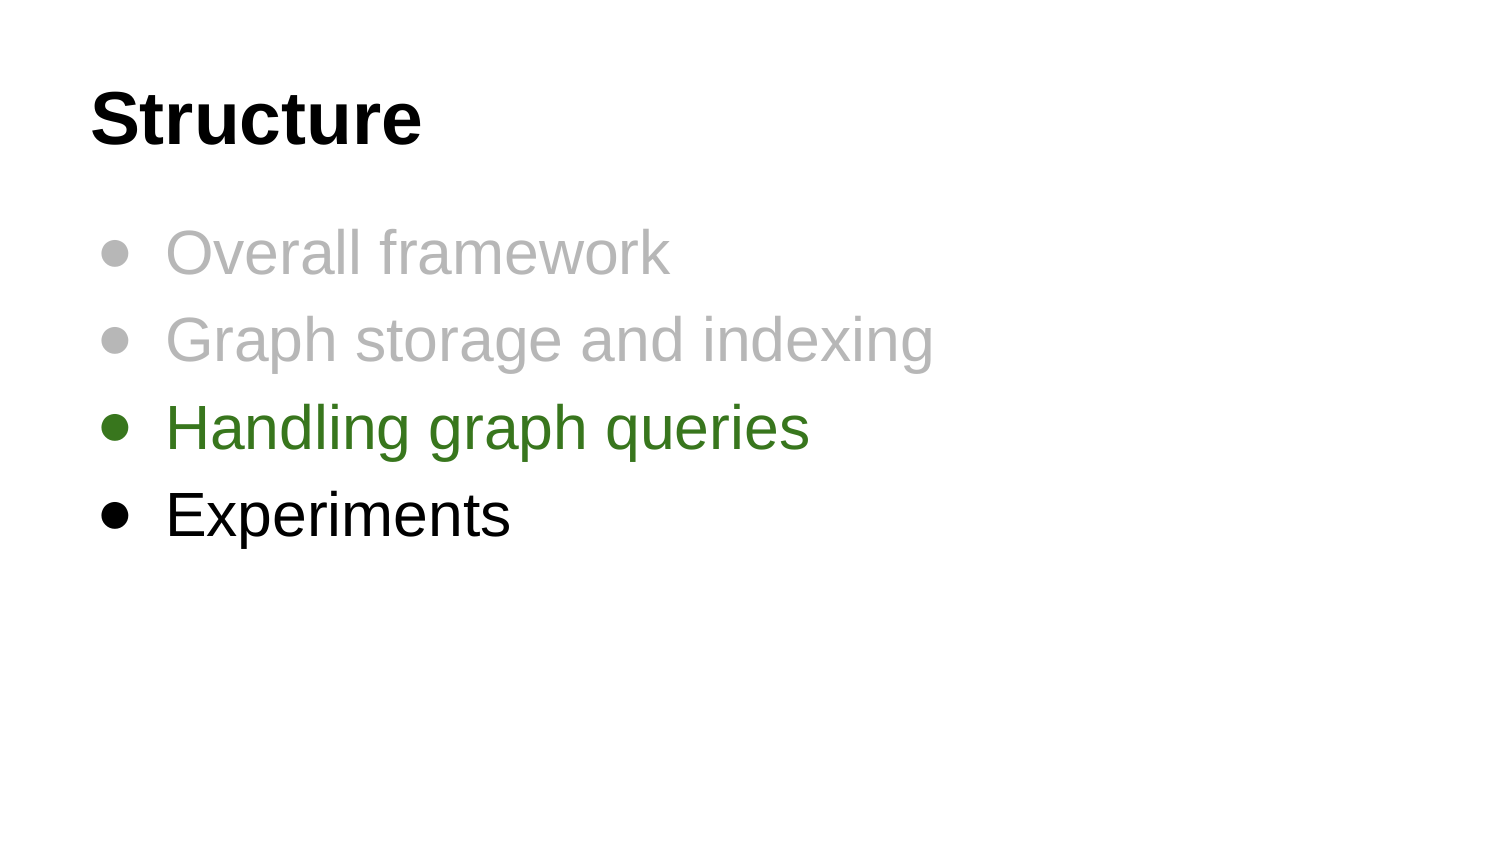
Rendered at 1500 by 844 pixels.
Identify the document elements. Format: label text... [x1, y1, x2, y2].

list Overall framework Graph storage and indexing Handling graph queries Experiments [75, 196, 1425, 808]
title Structure [75, 33, 1425, 175]
